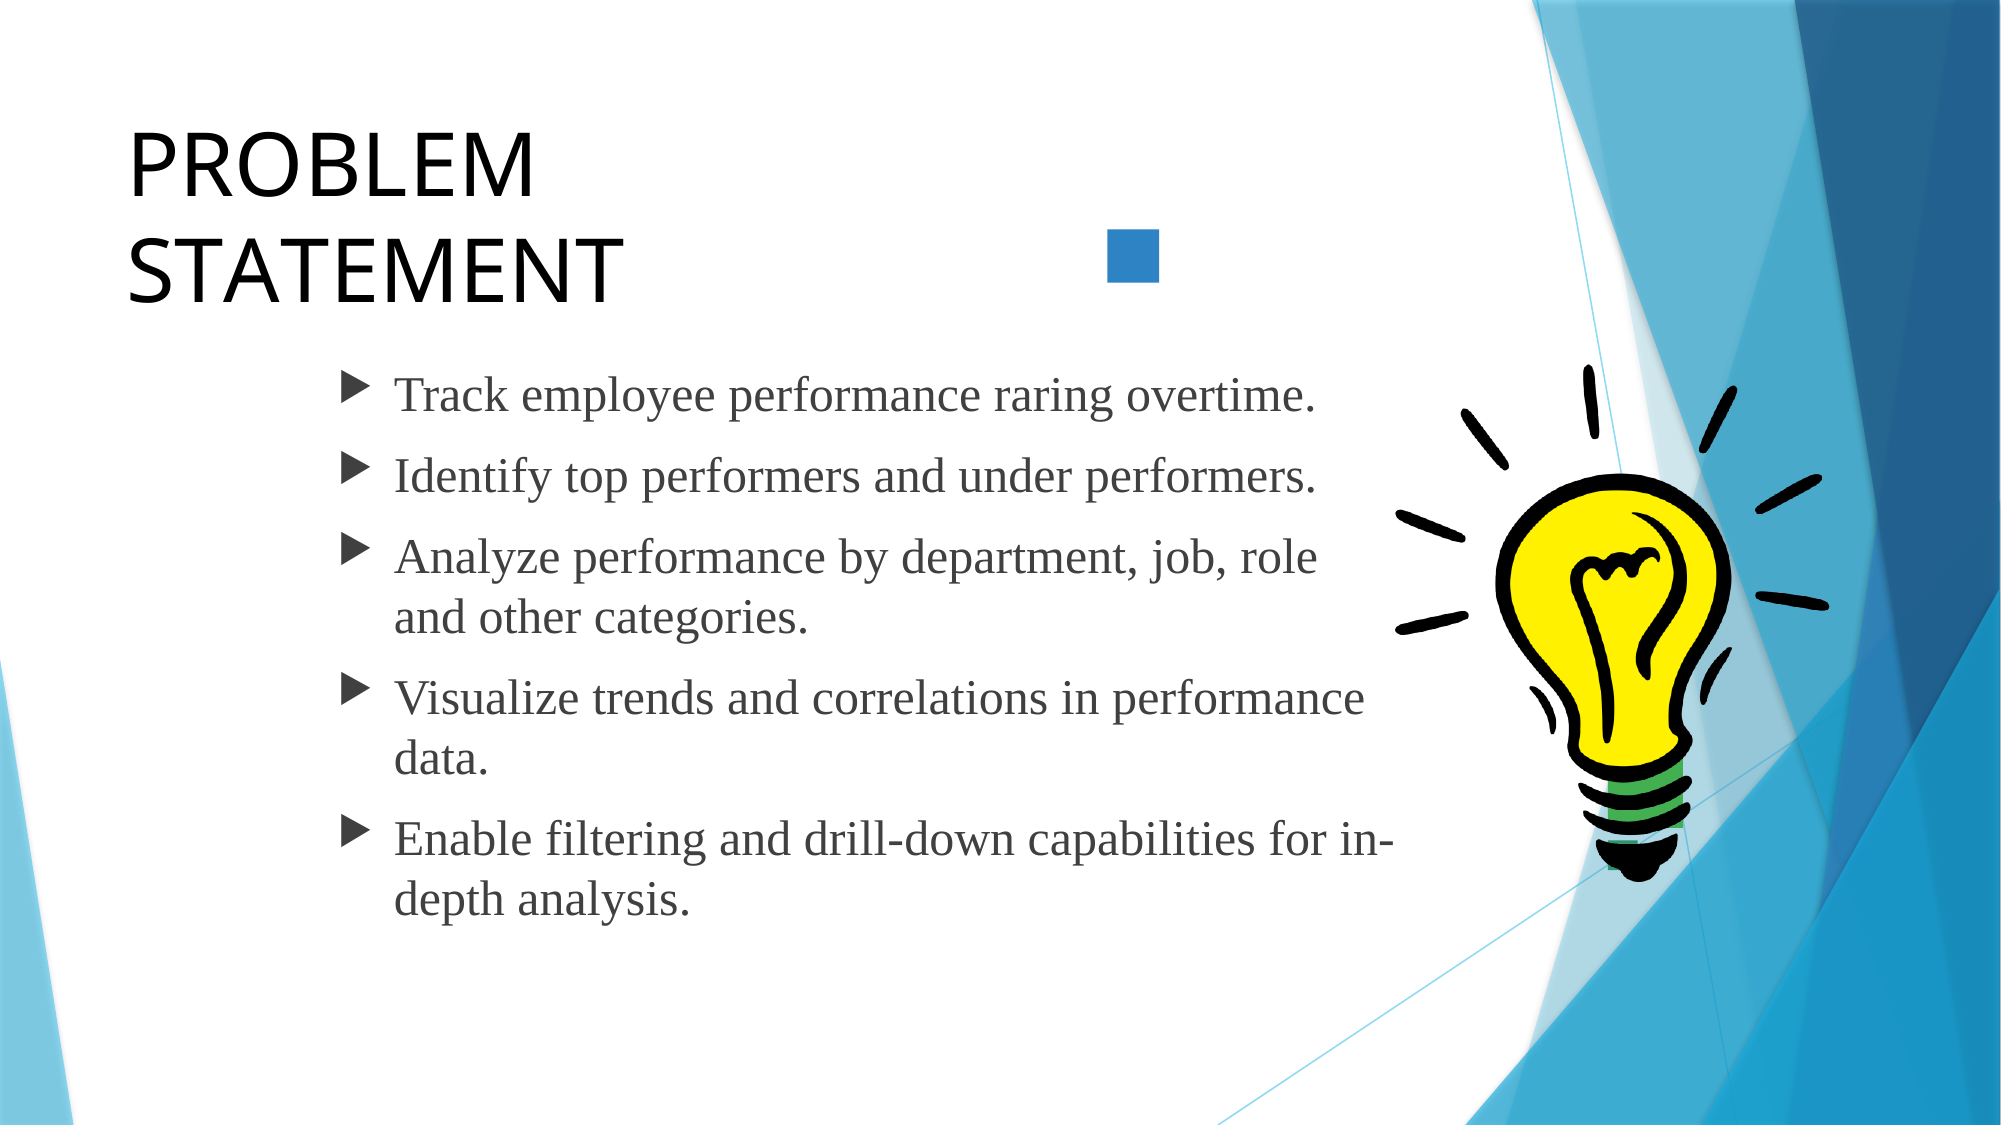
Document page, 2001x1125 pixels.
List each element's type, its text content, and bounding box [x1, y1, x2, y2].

list Track employee performance raring overtime. Identify top performers and under performers. Analyze performance by department, job, role and other categories. Visualize trends and correlations in performance data. Enable filtering and drill-down capabilities for in-depth analysis. [322, 354, 1413, 992]
text_box [1107, 229, 1160, 283]
title PROBLEM STATEMENT [111, 99, 960, 230]
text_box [1383, 353, 1839, 890]
